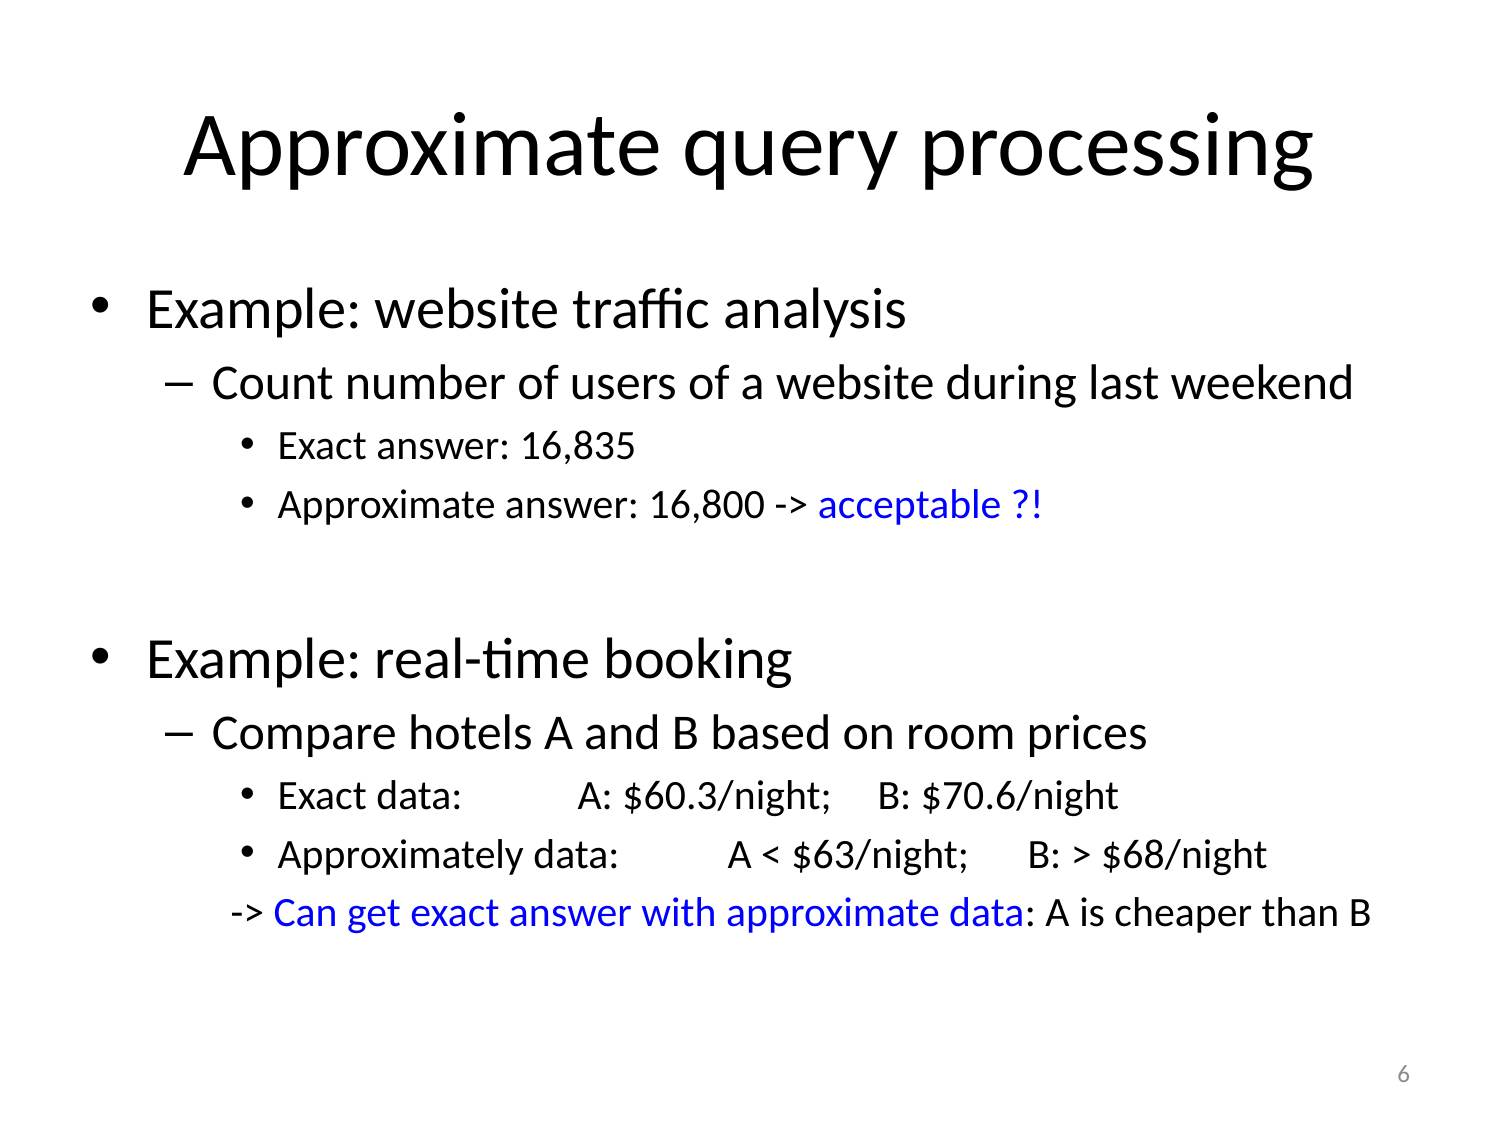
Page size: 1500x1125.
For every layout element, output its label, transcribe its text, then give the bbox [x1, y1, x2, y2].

slide_number 6 [1074, 1042, 1425, 1103]
title Approximate query processing [75, 45, 1425, 233]
list Example: website traffic analysis Count number of users of a website during last weekend Exact answer: 16,835 Approximate answer: 16,800 -> acceptable ?! Example: real-time booking Compare hotels A and B based on room prices Exact data: A: $60.3/night; B: $70.6/night Approximately data: A < $63/night; B: > $68/night -> Can get exact answer with approximate data: A is cheaper than B [75, 262, 1425, 1005]
